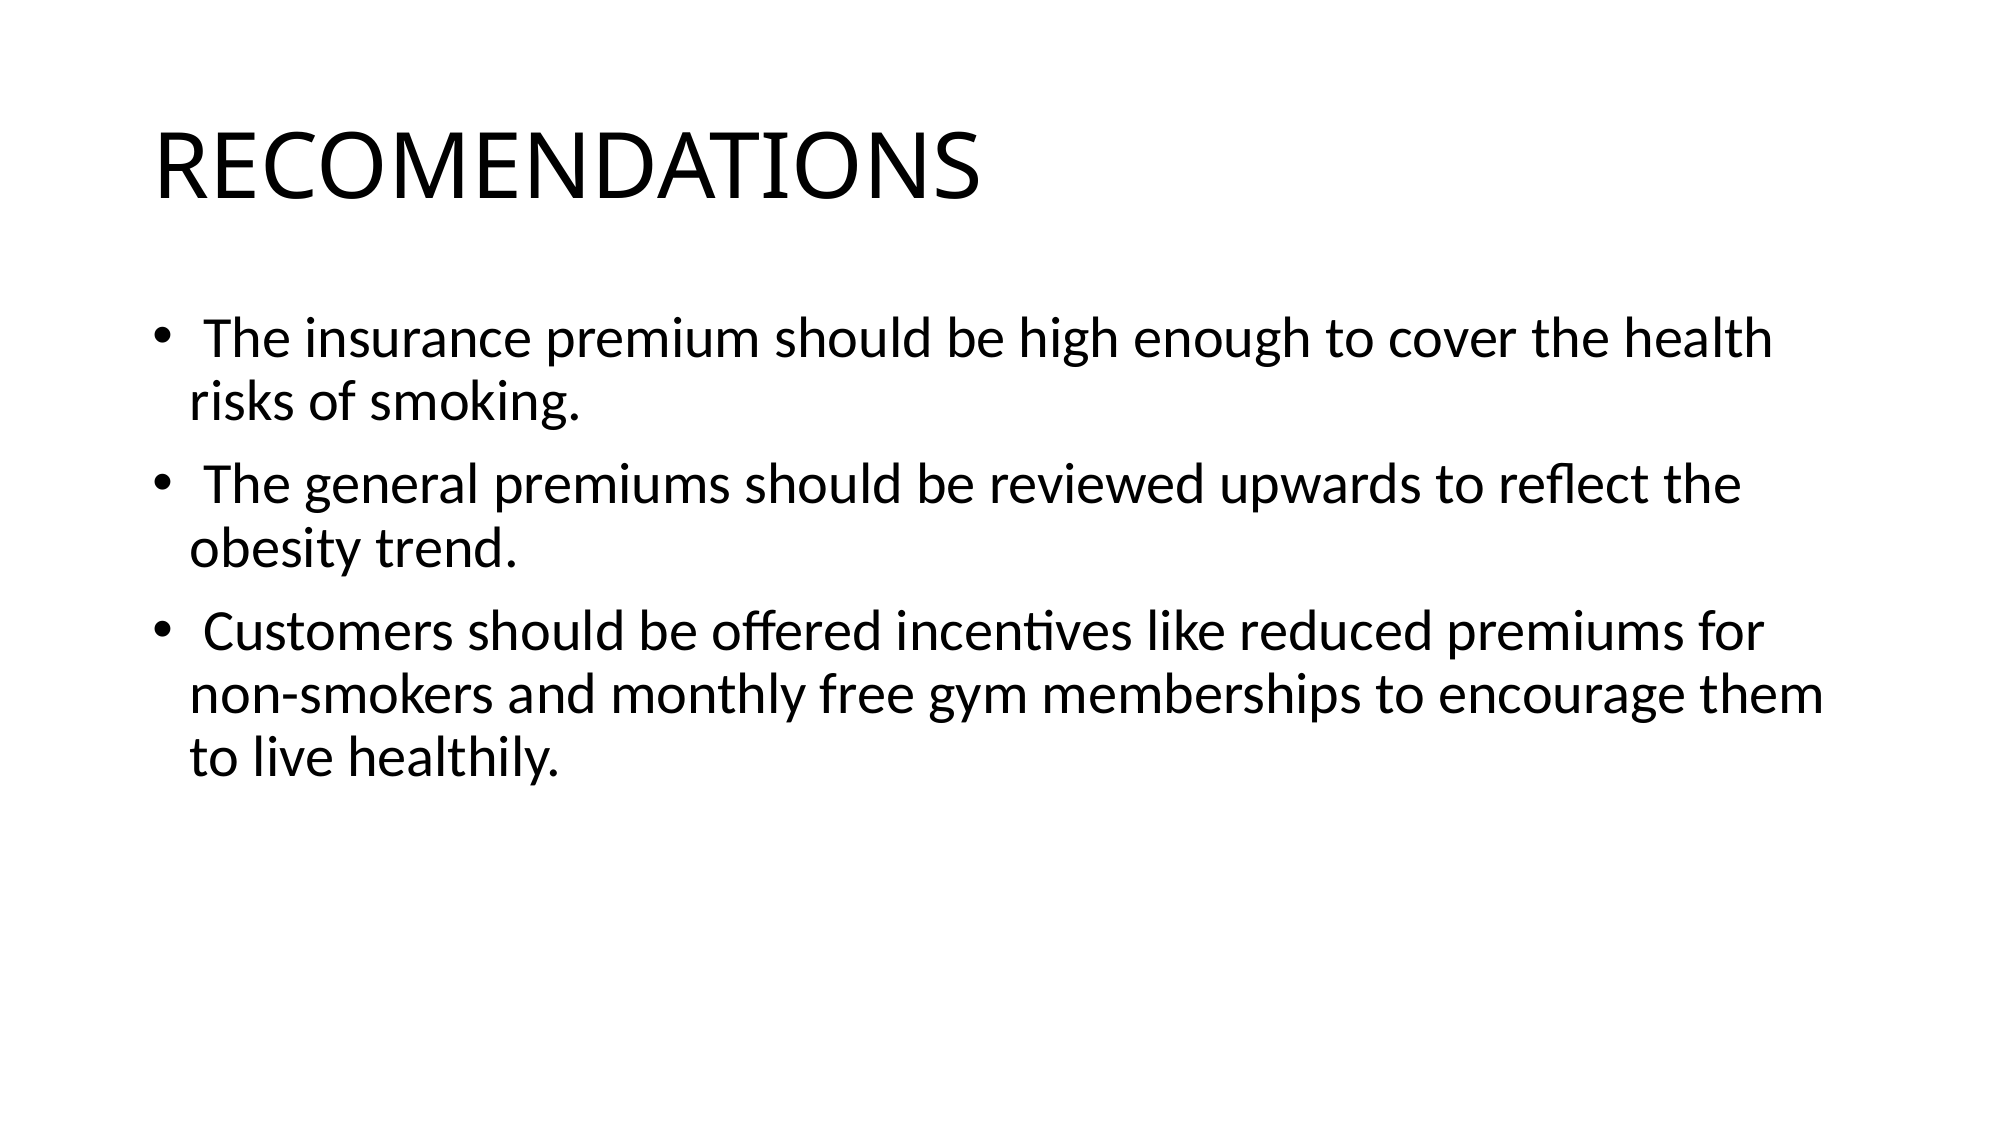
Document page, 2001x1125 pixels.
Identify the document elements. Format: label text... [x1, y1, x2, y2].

title RECOMENDATIONS [137, 59, 1863, 278]
list The insurance premium should be high enough to cover the health risks of smoking. The general premiums should be reviewed upwards to reflect the obesity trend. Customers should be offered incentives like reduced premiums for non-smokers and monthly free gym memberships to encourage them to live healthily. [137, 299, 1863, 1014]
